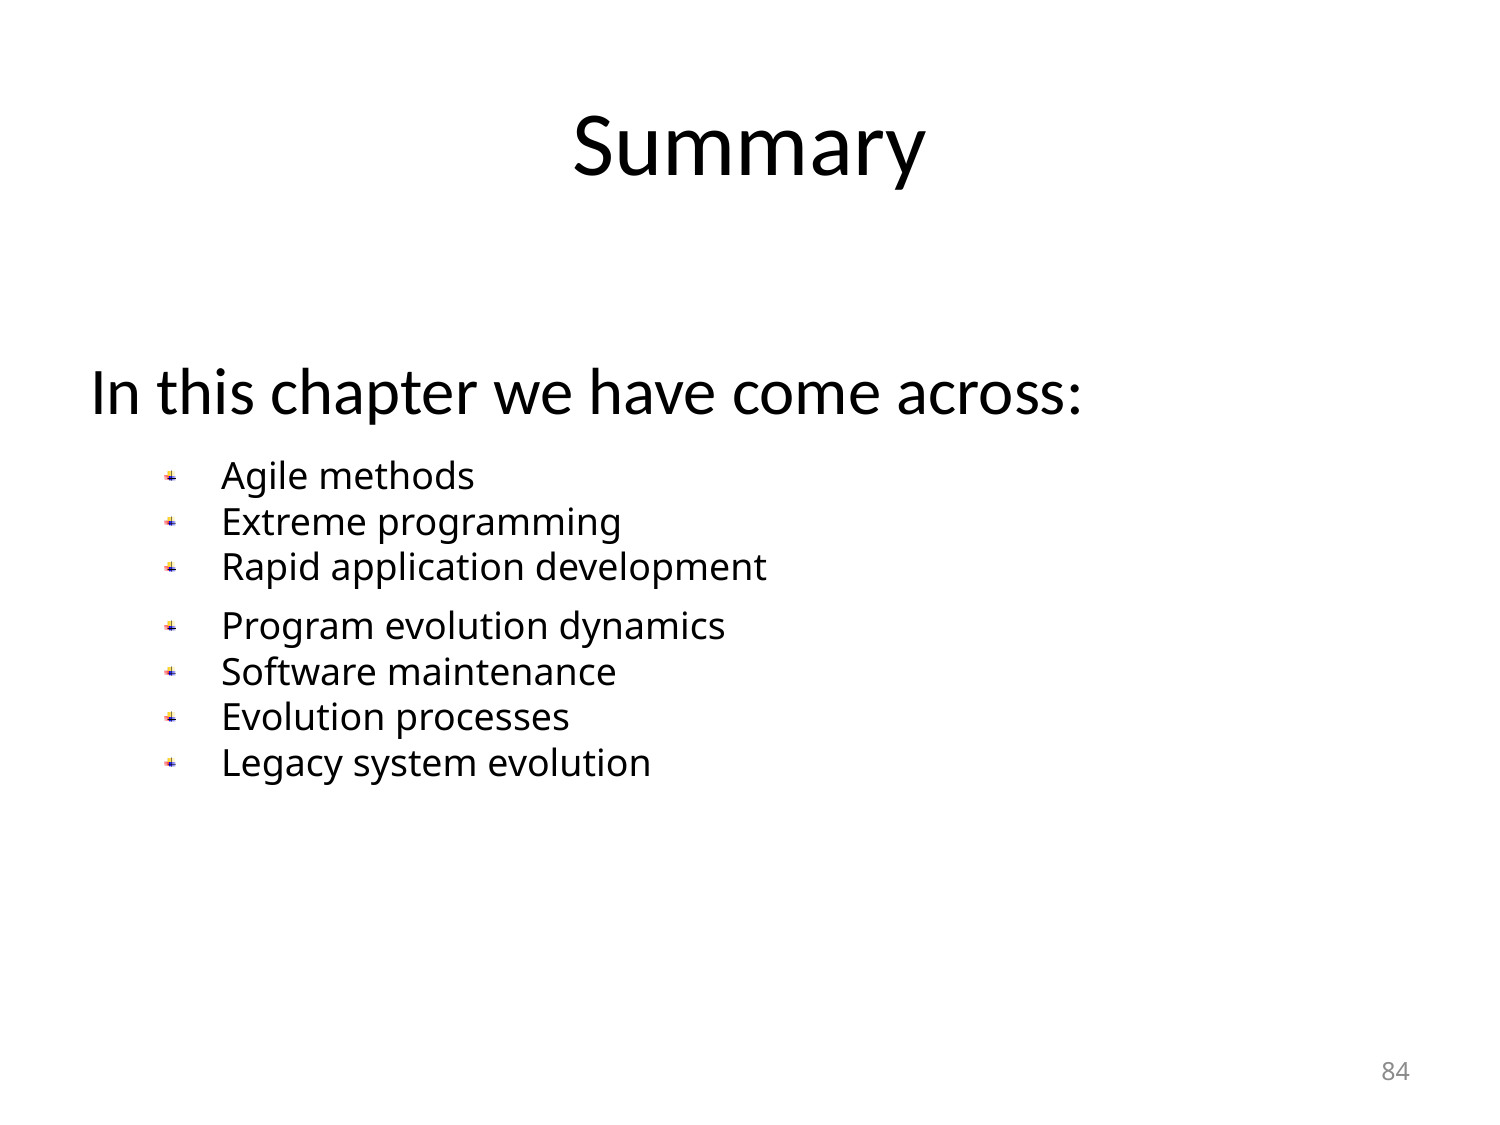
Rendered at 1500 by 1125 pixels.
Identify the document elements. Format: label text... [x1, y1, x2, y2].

picture [164, 619, 176, 631]
title Summary [75, 45, 1425, 233]
list In this chapter we have come across: [75, 350, 1350, 438]
picture [164, 710, 176, 722]
text_box Agile methods Extreme programming Rapid application development [149, 449, 1275, 613]
picture [164, 665, 176, 676]
picture [164, 756, 176, 767]
picture [164, 560, 176, 572]
picture [164, 515, 176, 526]
text_box Program evolution dynamics Software maintenance Evolution processes Legacy system evolution [150, 599, 1375, 813]
picture [164, 469, 176, 481]
slide_number 84 [1074, 1042, 1425, 1103]
